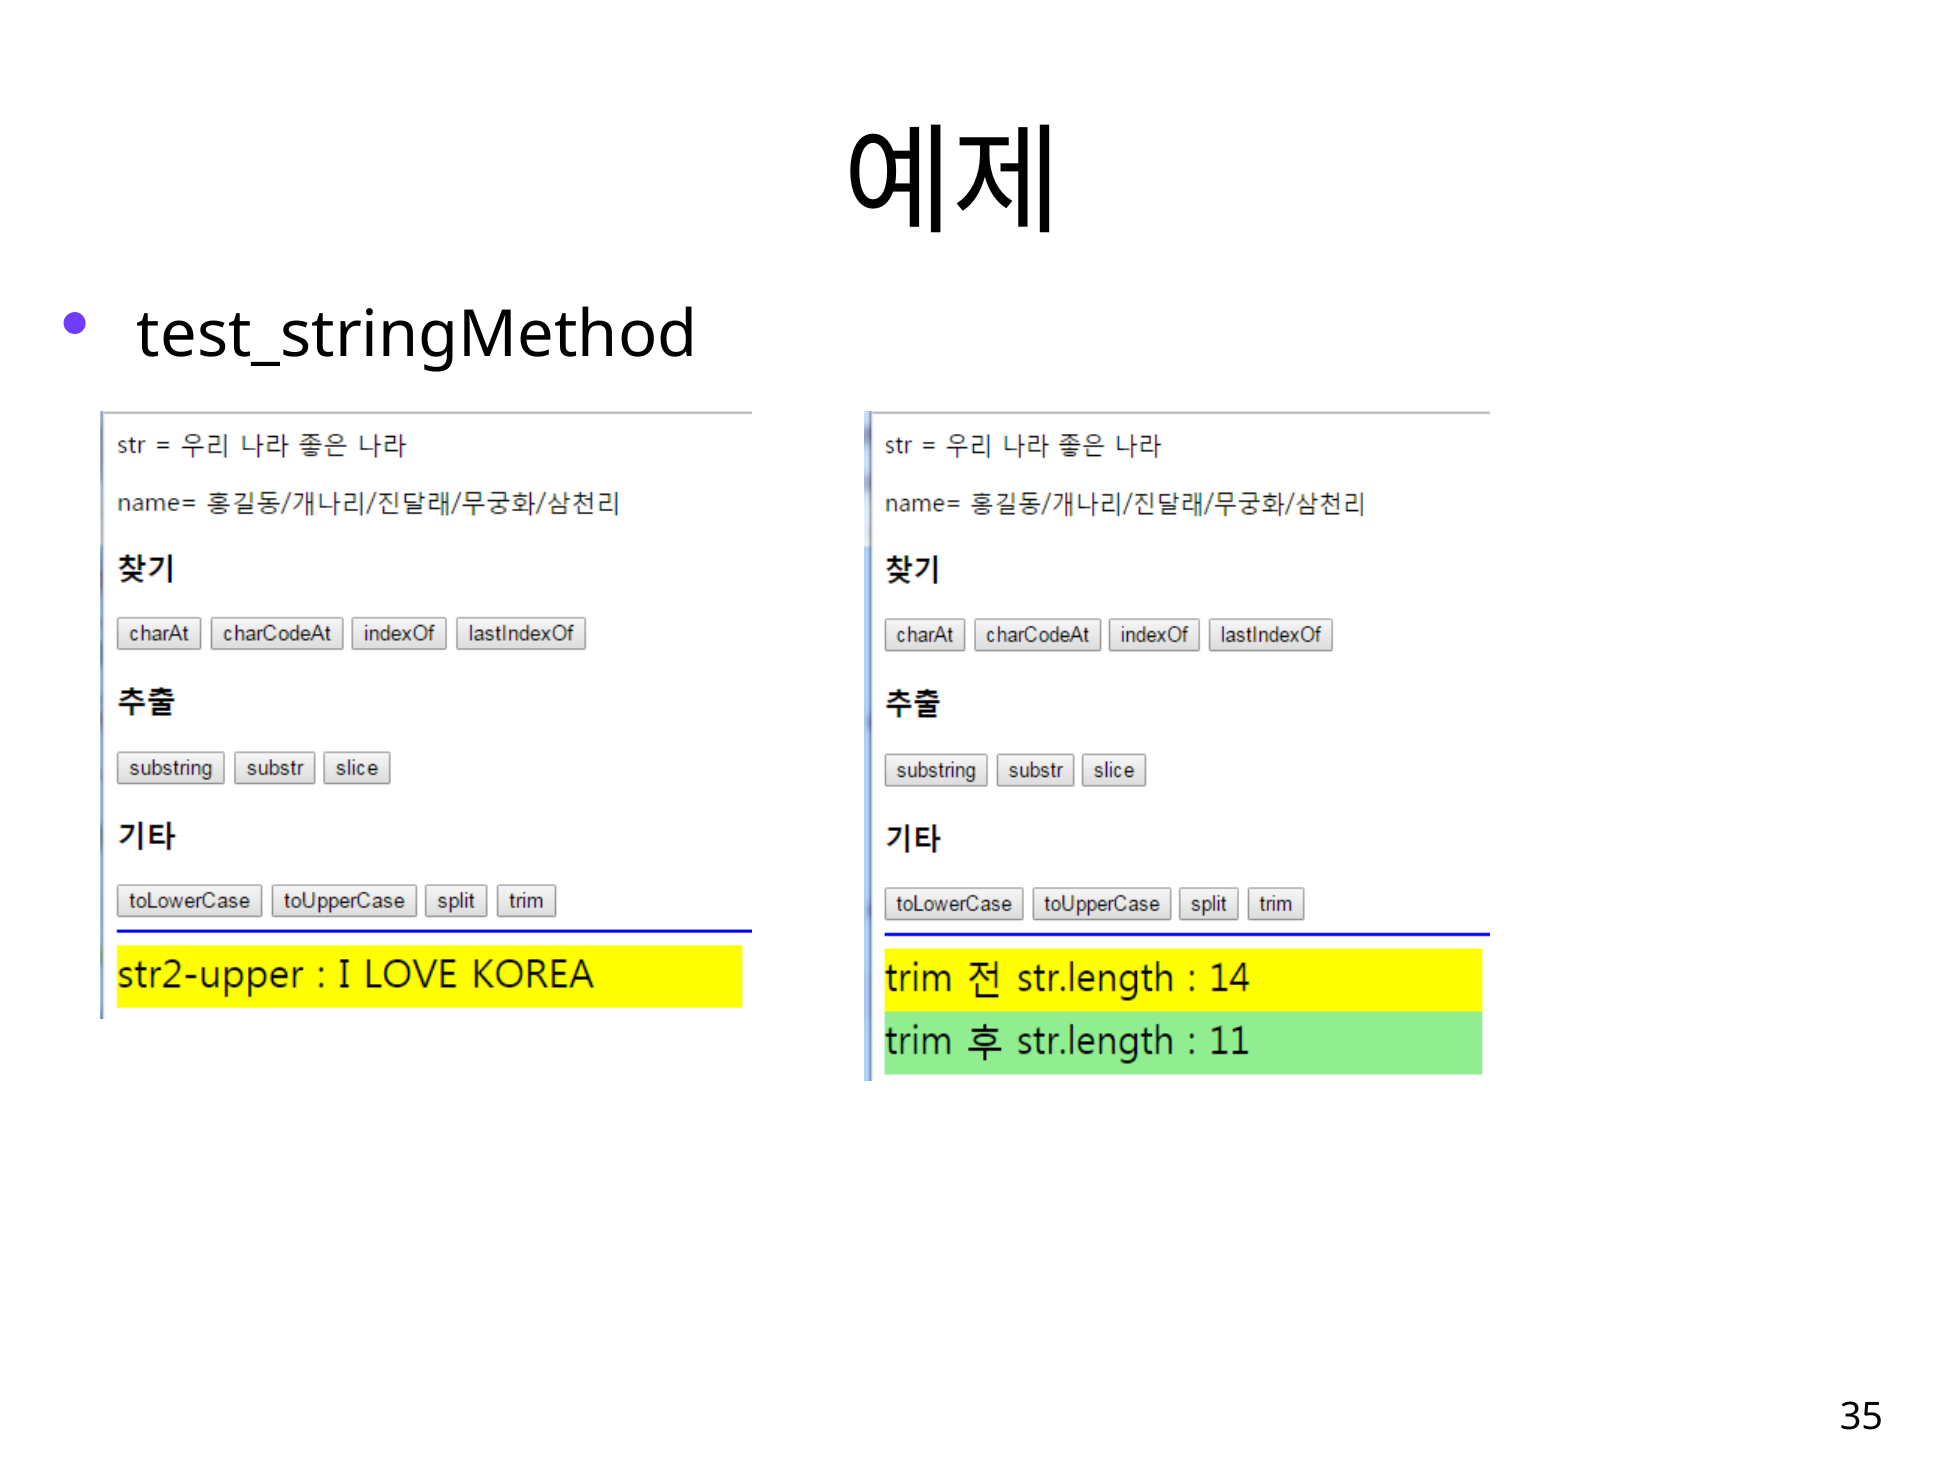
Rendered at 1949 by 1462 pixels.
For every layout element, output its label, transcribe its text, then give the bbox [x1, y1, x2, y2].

picture [99, 410, 752, 1020]
picture [864, 410, 1490, 1081]
slide_number 35 [1496, 1372, 1899, 1462]
list test_stringMethod [48, 284, 1897, 1343]
title 예제 [156, 92, 1749, 255]
